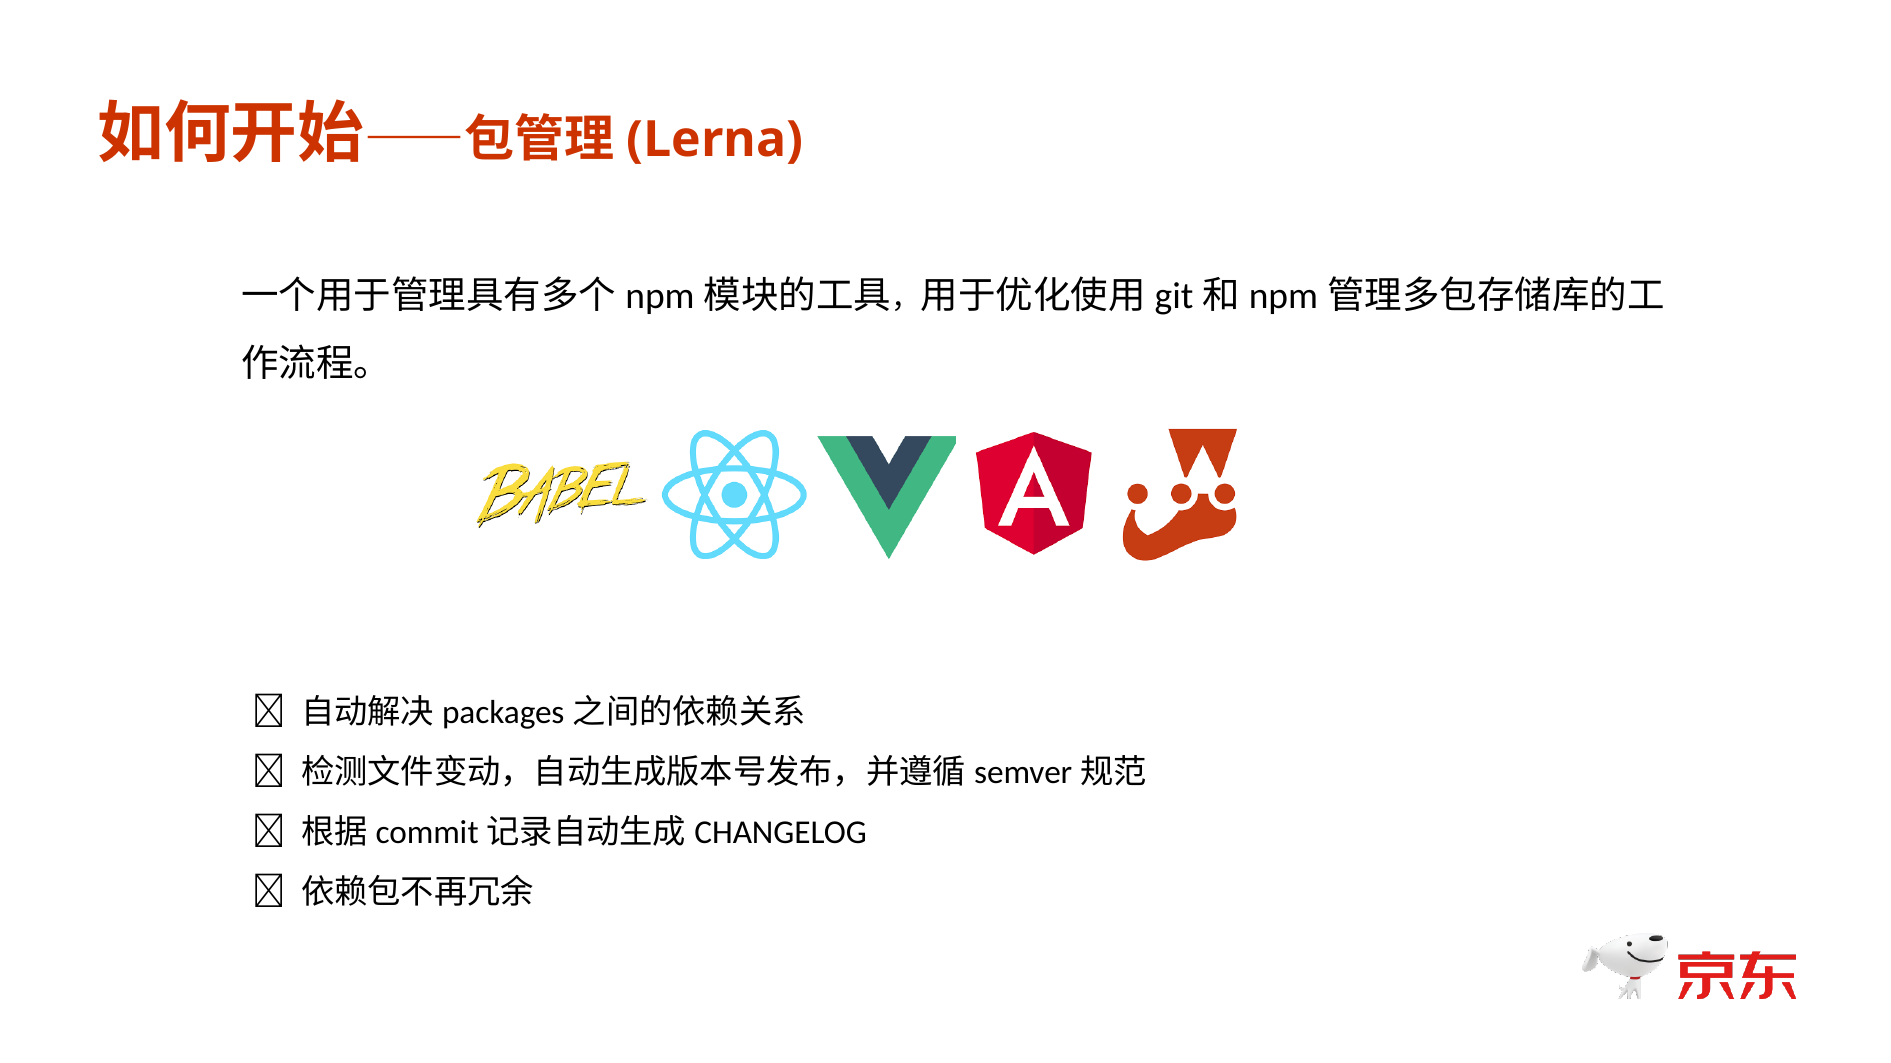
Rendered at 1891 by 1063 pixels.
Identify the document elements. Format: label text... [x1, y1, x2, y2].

picture [817, 413, 1111, 569]
picture [1582, 933, 1796, 999]
text_box 一个用于管理具有多个npm模块的工具，用于优化使用git和npm管理多包存储库的工作流程。 [226, 241, 1693, 391]
picture [459, 430, 809, 559]
list 如何开始——包管理(Lerna) [82, 82, 1087, 189]
picture [1116, 422, 1247, 568]
text_box ✅ 自动解决packages之间的依赖关系 ✅ 检测文件变动，自动生成版本号发布，并遵循semver规范 ✅ 根据commit记录自动生成CHANGELOG ✅ 依赖包不再冗余 [237, 663, 1162, 918]
